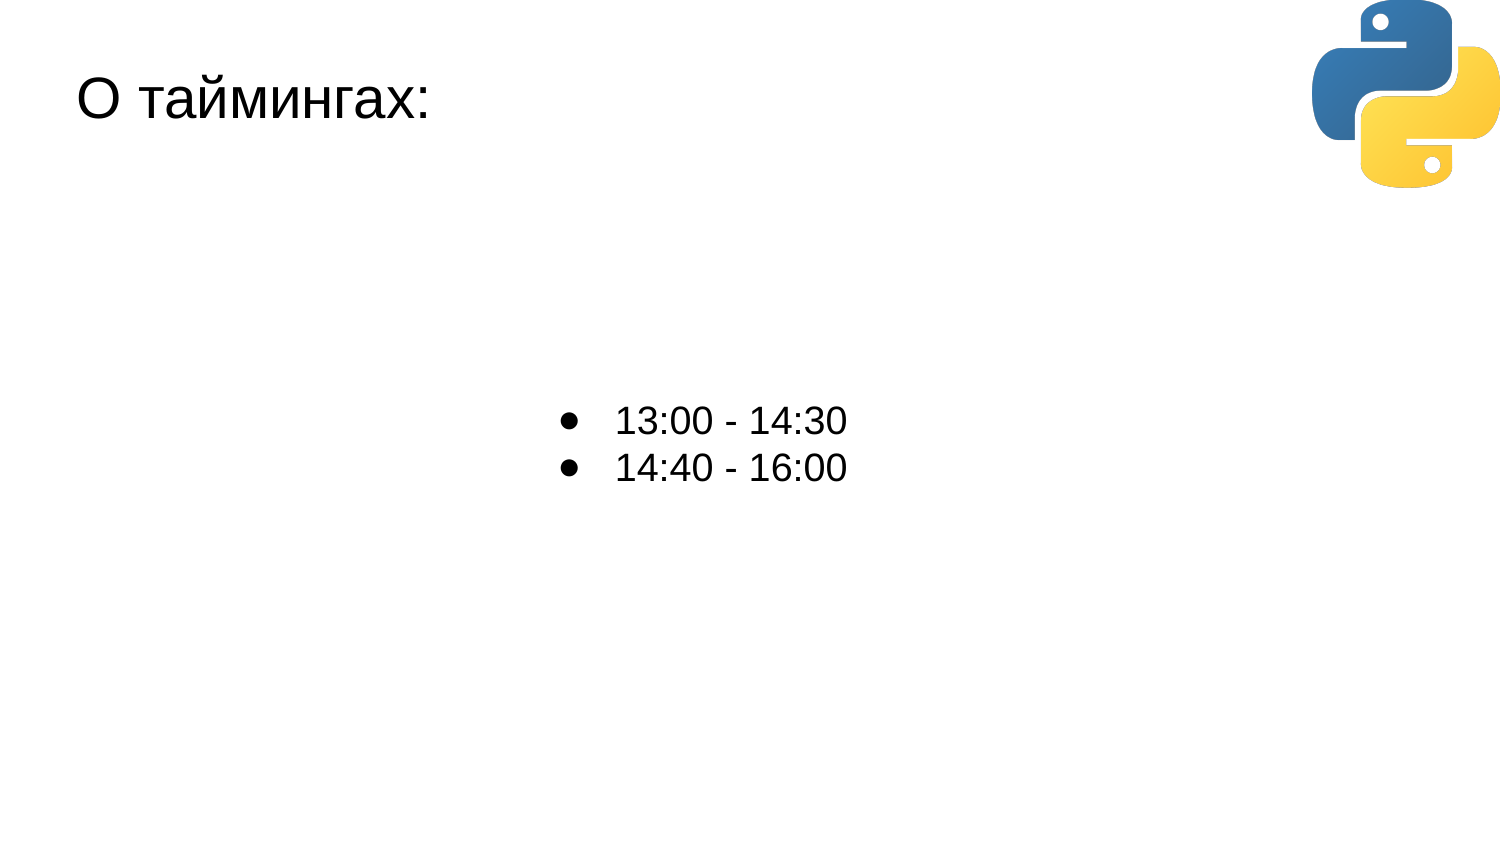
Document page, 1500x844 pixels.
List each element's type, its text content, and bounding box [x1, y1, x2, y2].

text_box 13:00 - 14:30 14:40 - 16:00 [99, 211, 1289, 626]
text_box О таймингах: [61, 44, 605, 174]
picture [1311, 0, 1500, 188]
